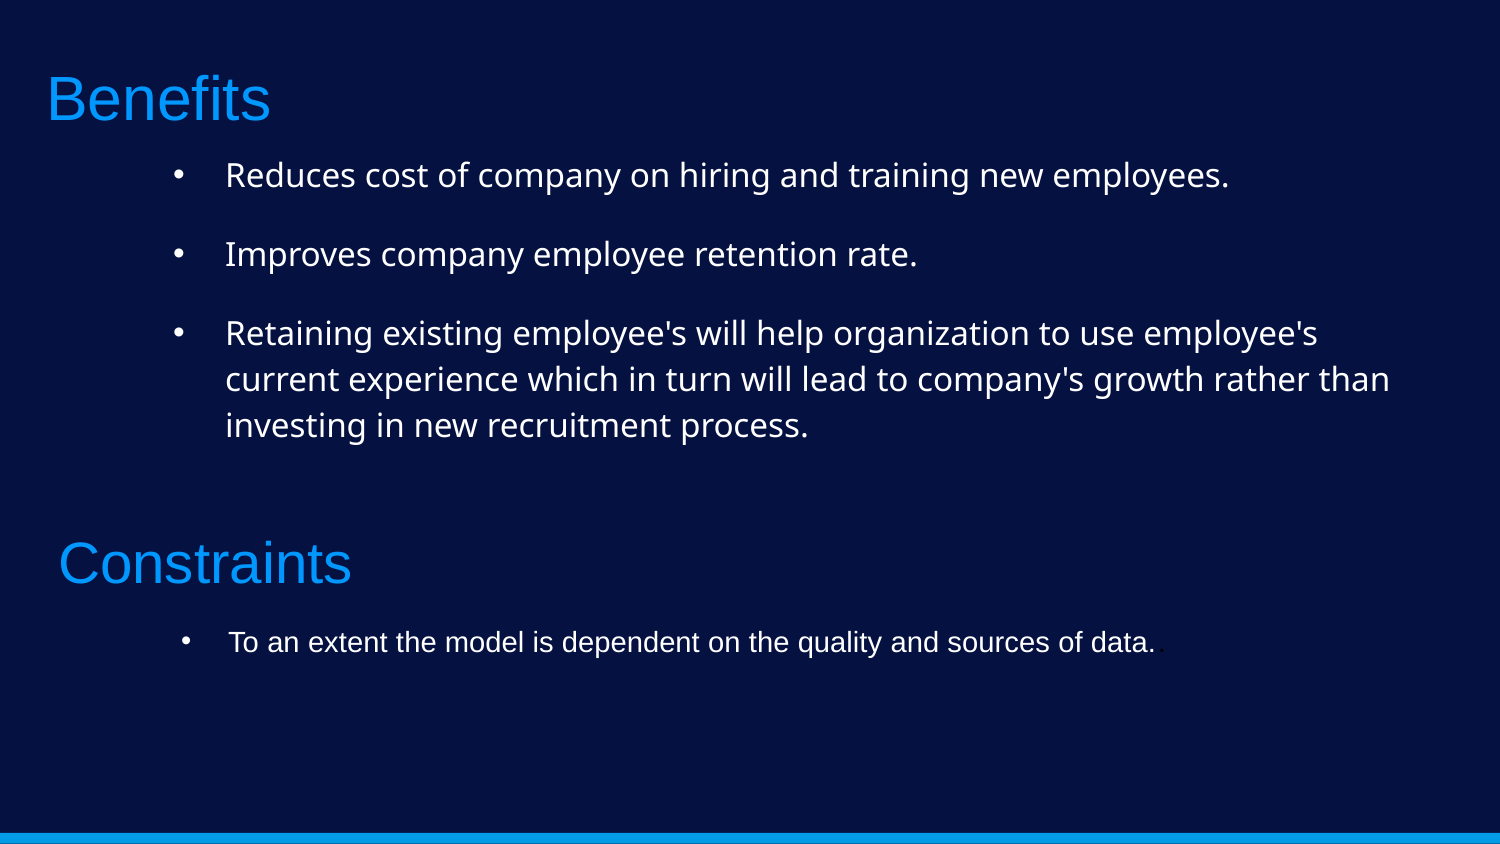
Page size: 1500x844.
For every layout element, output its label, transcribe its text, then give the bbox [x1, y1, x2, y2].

text_box Constraints [43, 518, 436, 603]
list Reduces cost of company on hiring and training new employees. Improves company employee retention rate. Retaining existing employee's will help organization to use employee's current experience which in turn will lead to company's growth rather than investing in new recruitment process. [60, 133, 1433, 491]
text_box To an extent the model is dependent on the quality and sources of data.. [166, 615, 1336, 701]
title Benefits [31, 9, 1404, 181]
